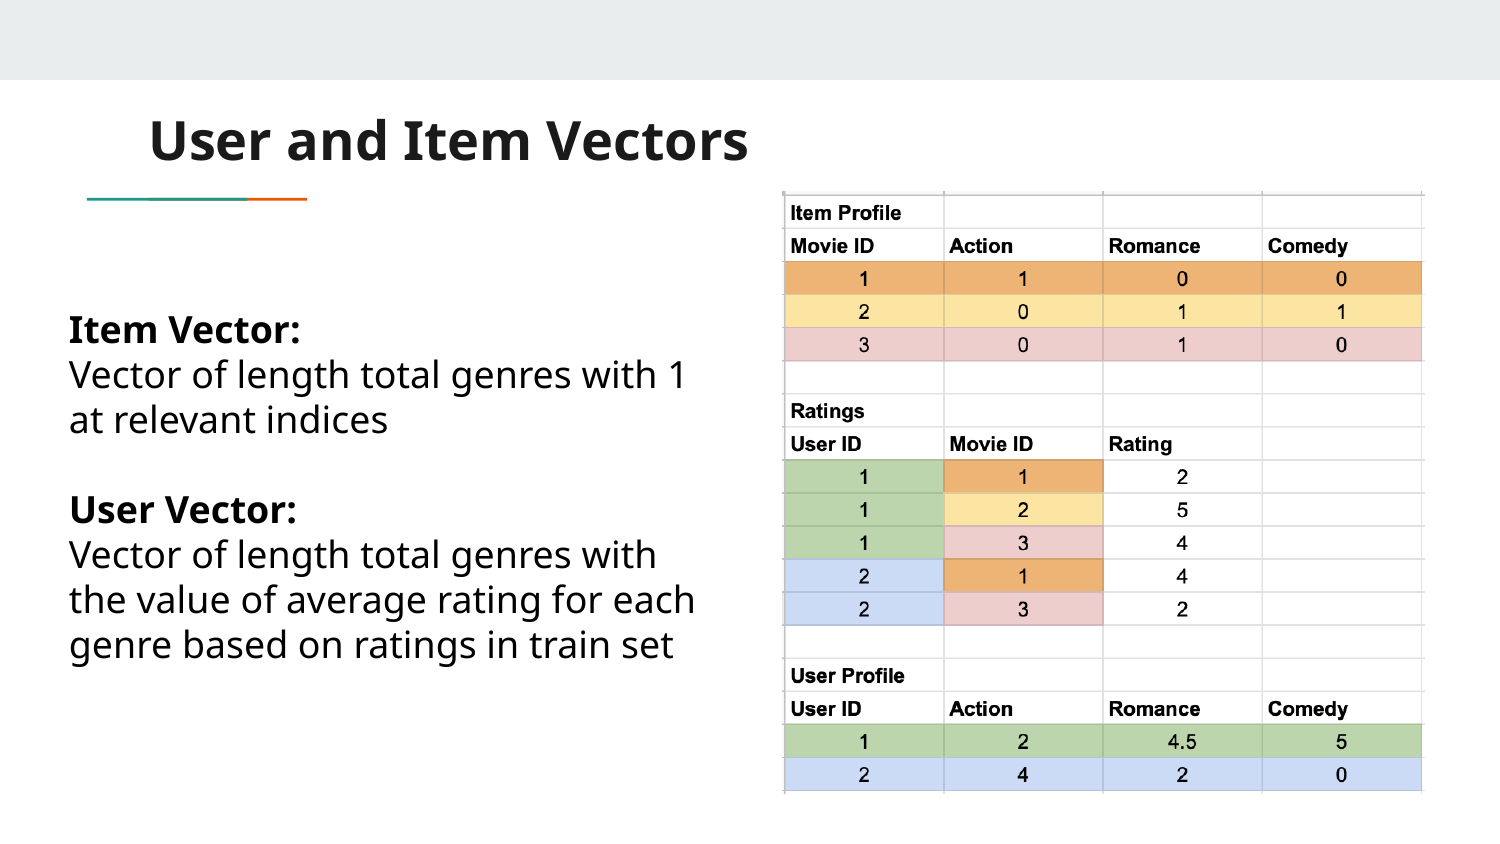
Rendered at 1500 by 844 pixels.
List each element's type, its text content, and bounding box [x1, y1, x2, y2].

picture [782, 191, 1425, 794]
title User and Item Vectors [133, 91, 1395, 179]
text_box Item Vector: Vector of length total genres with 1 at relevant indices User Vector: Vector of length total genres with the value of average rating for each genre based on ratings in train set [53, 256, 734, 705]
